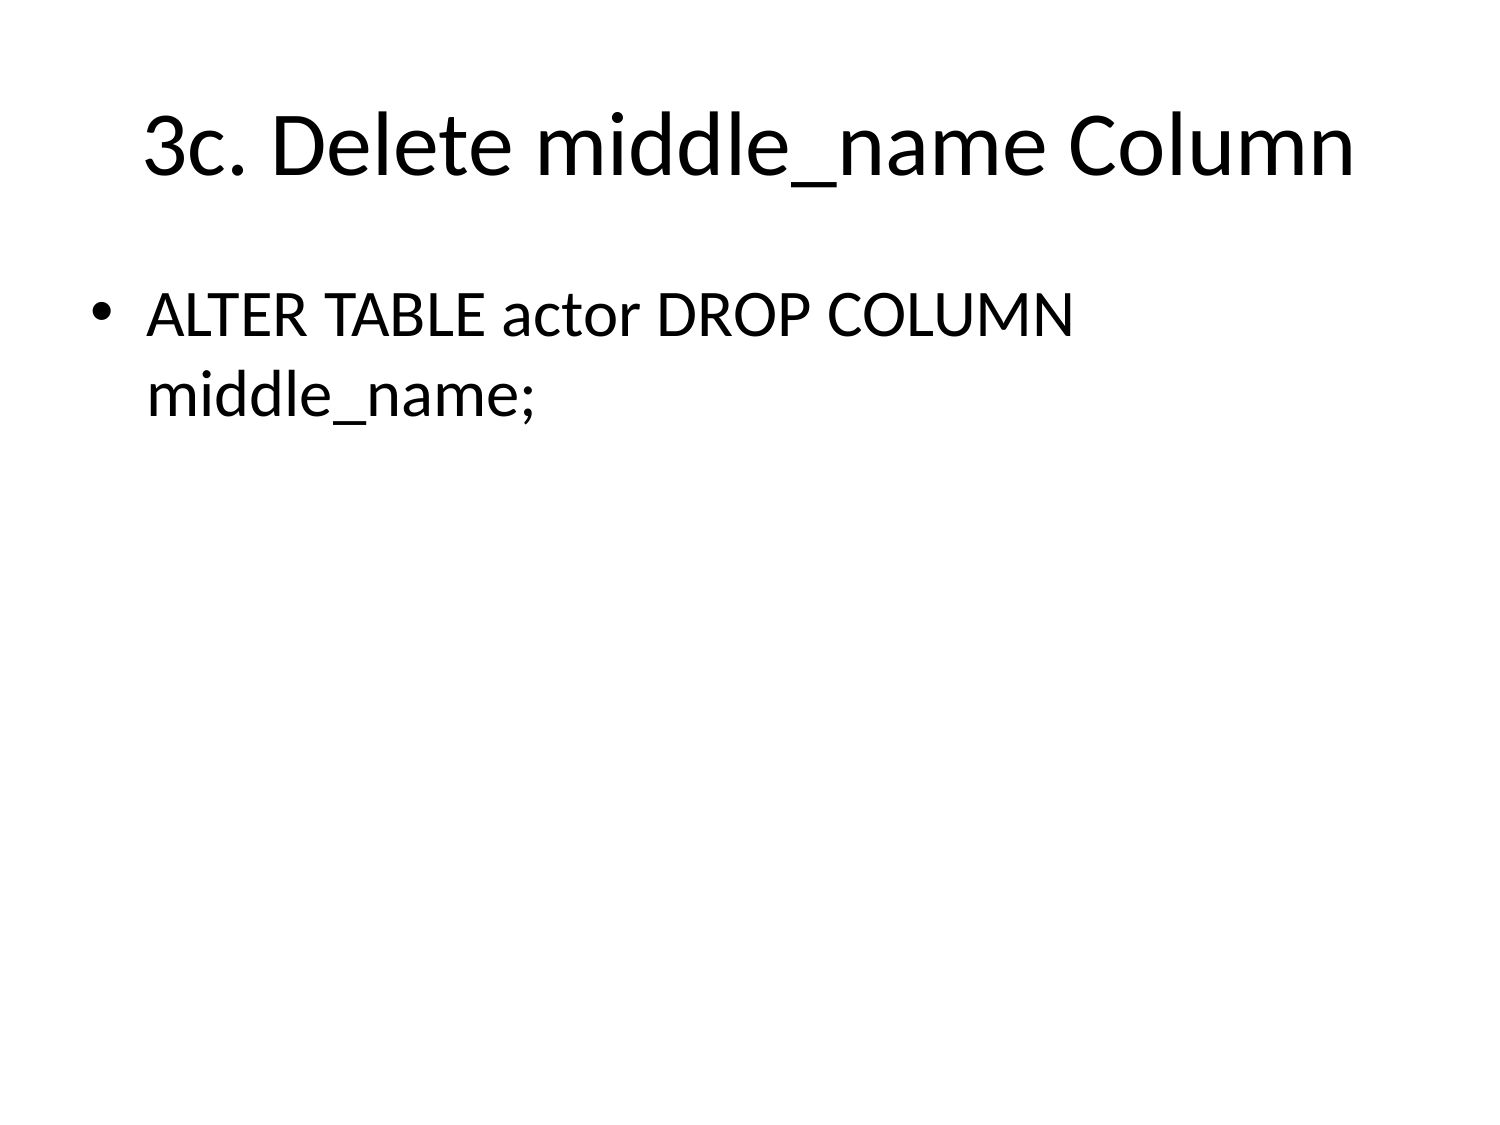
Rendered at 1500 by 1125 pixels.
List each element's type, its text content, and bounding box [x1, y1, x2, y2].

title 3c. Delete middle_name Column [75, 45, 1425, 233]
list ALTER TABLE actor DROP COLUMN middle_name; [75, 262, 1425, 1005]
